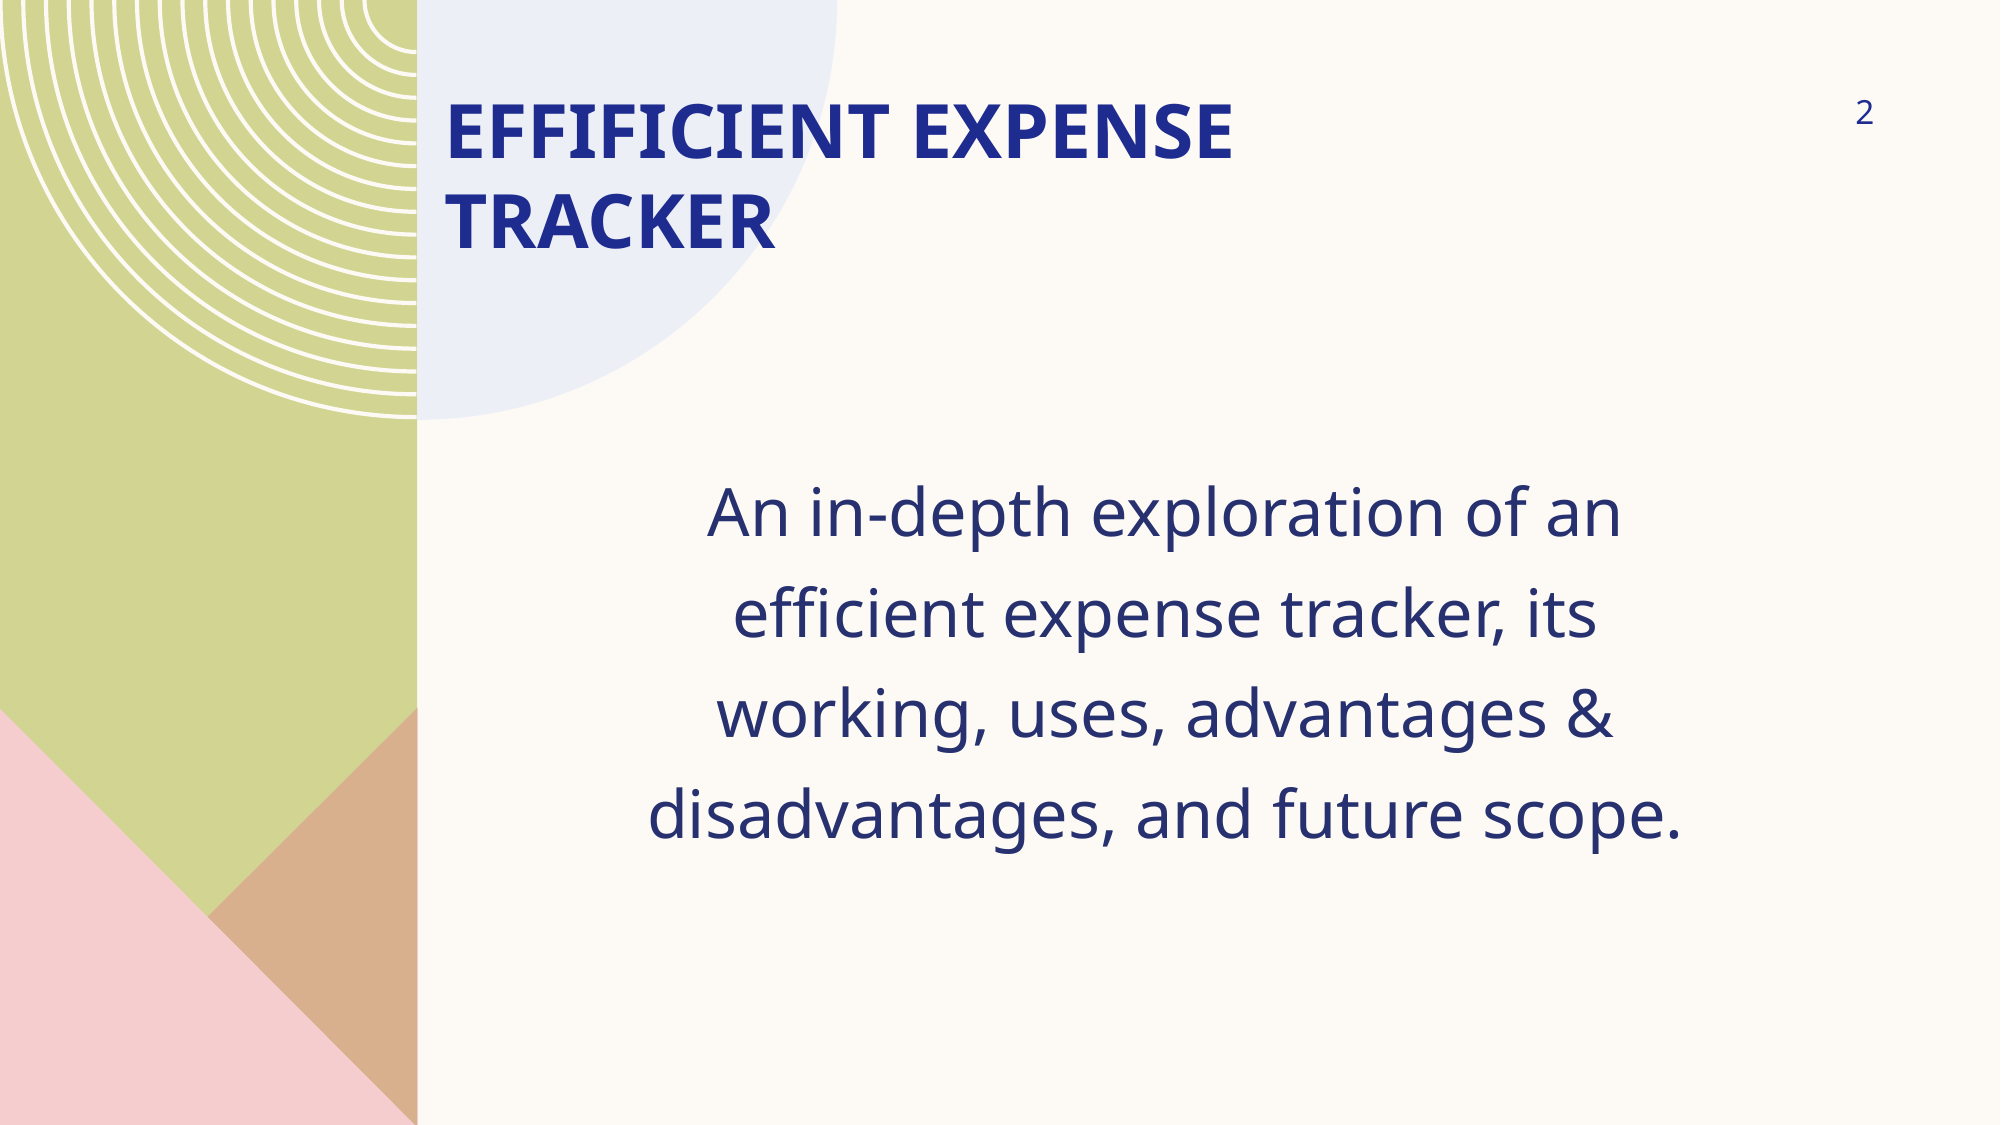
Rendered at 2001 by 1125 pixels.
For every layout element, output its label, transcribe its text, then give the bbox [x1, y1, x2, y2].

slide_number 2 [1699, 75, 1875, 153]
title Effificient Expense Tracker [429, 0, 1498, 264]
list An in-depth exploration of an efficient expense tracker, its working, uses, advantages & disadvantages, and future scope. [429, 334, 1904, 988]
